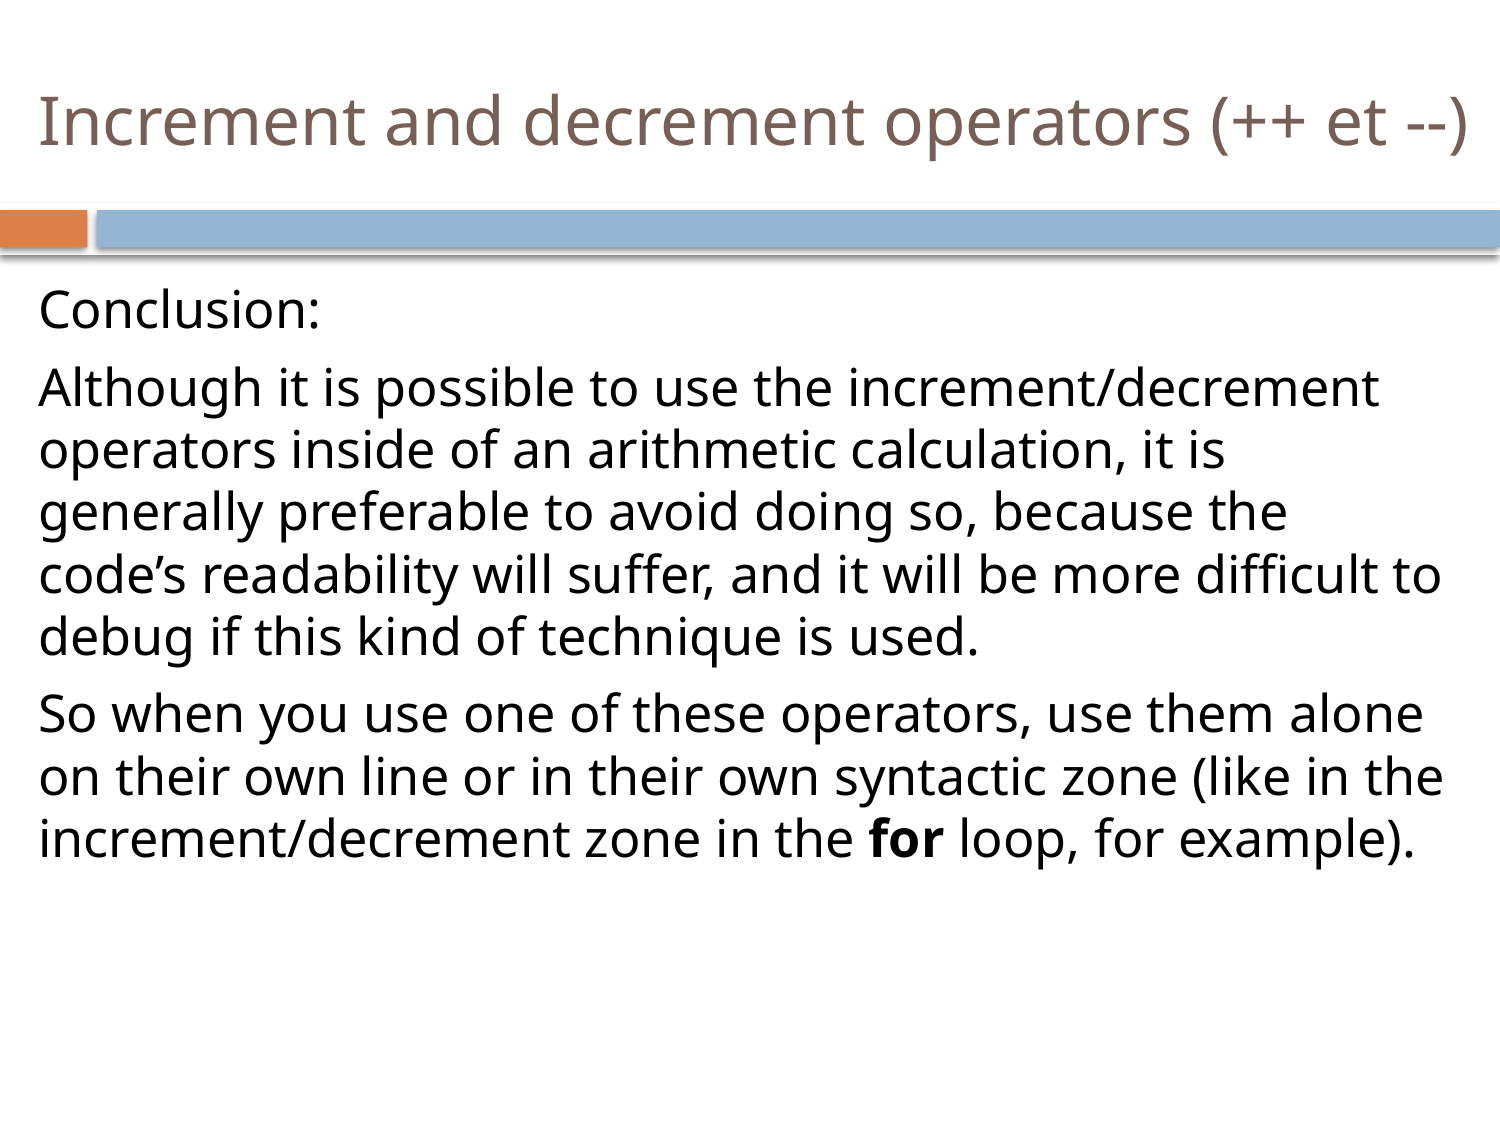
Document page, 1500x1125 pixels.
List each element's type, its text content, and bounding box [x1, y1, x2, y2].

list Conclusion: Although it is possible to use the increment/decrement operators inside of an arithmetic calculation, it is generally preferable to avoid doing so, because the code’s readability will suffer, and it will be more difficult to debug if this kind of technique is used. So when you use one of these operators, use them alone on their own line or in their own syntactic zone (like in the increment/decrement zone in the for loop, for example). [23, 269, 1465, 1043]
title Increment and decrement operators (++ et --) [23, 37, 1500, 200]
